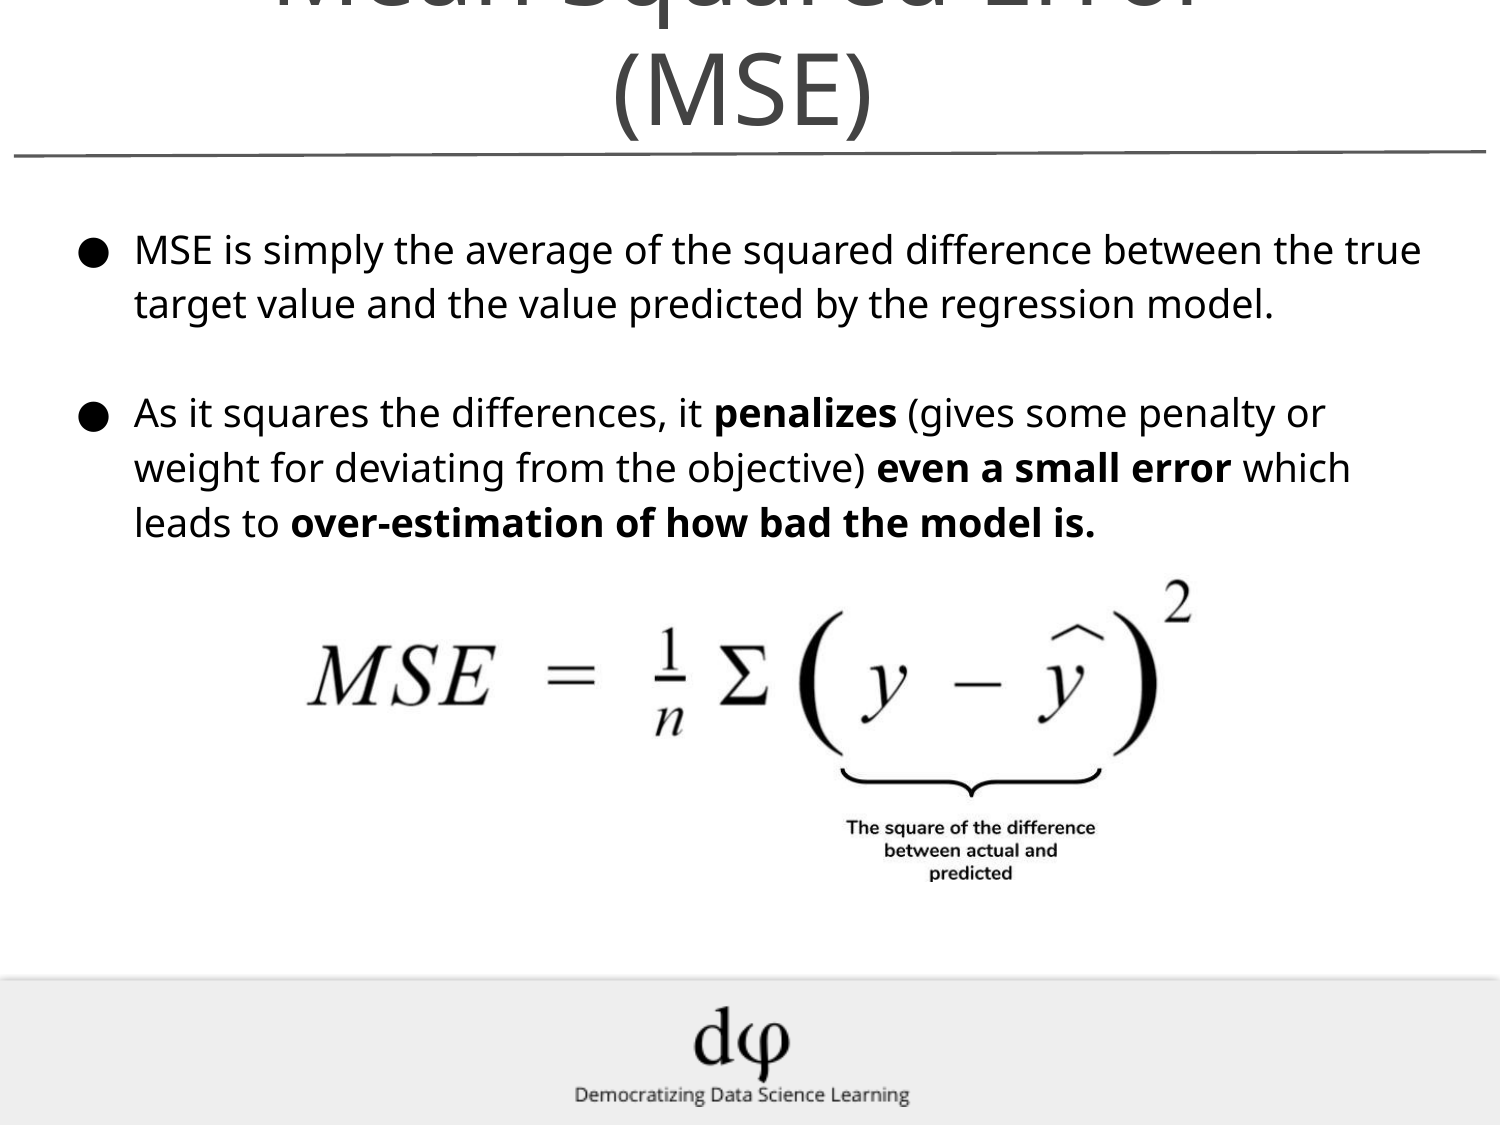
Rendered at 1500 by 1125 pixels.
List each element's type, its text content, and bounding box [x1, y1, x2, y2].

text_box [13, 151, 1487, 157]
text_box Mean Squared Error (MSE) [195, 27, 1292, 150]
picture [294, 566, 1206, 882]
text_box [0, 980, 1500, 1125]
text_box MSE is simply the average of the squared difference between the true target value and the value predicted by the regression model. As it squares the differences, it penalizes (gives some penalty or weight for deviating from the objective) even a small error which leads to over-estimation of how bad the model is. [43, 165, 1469, 975]
